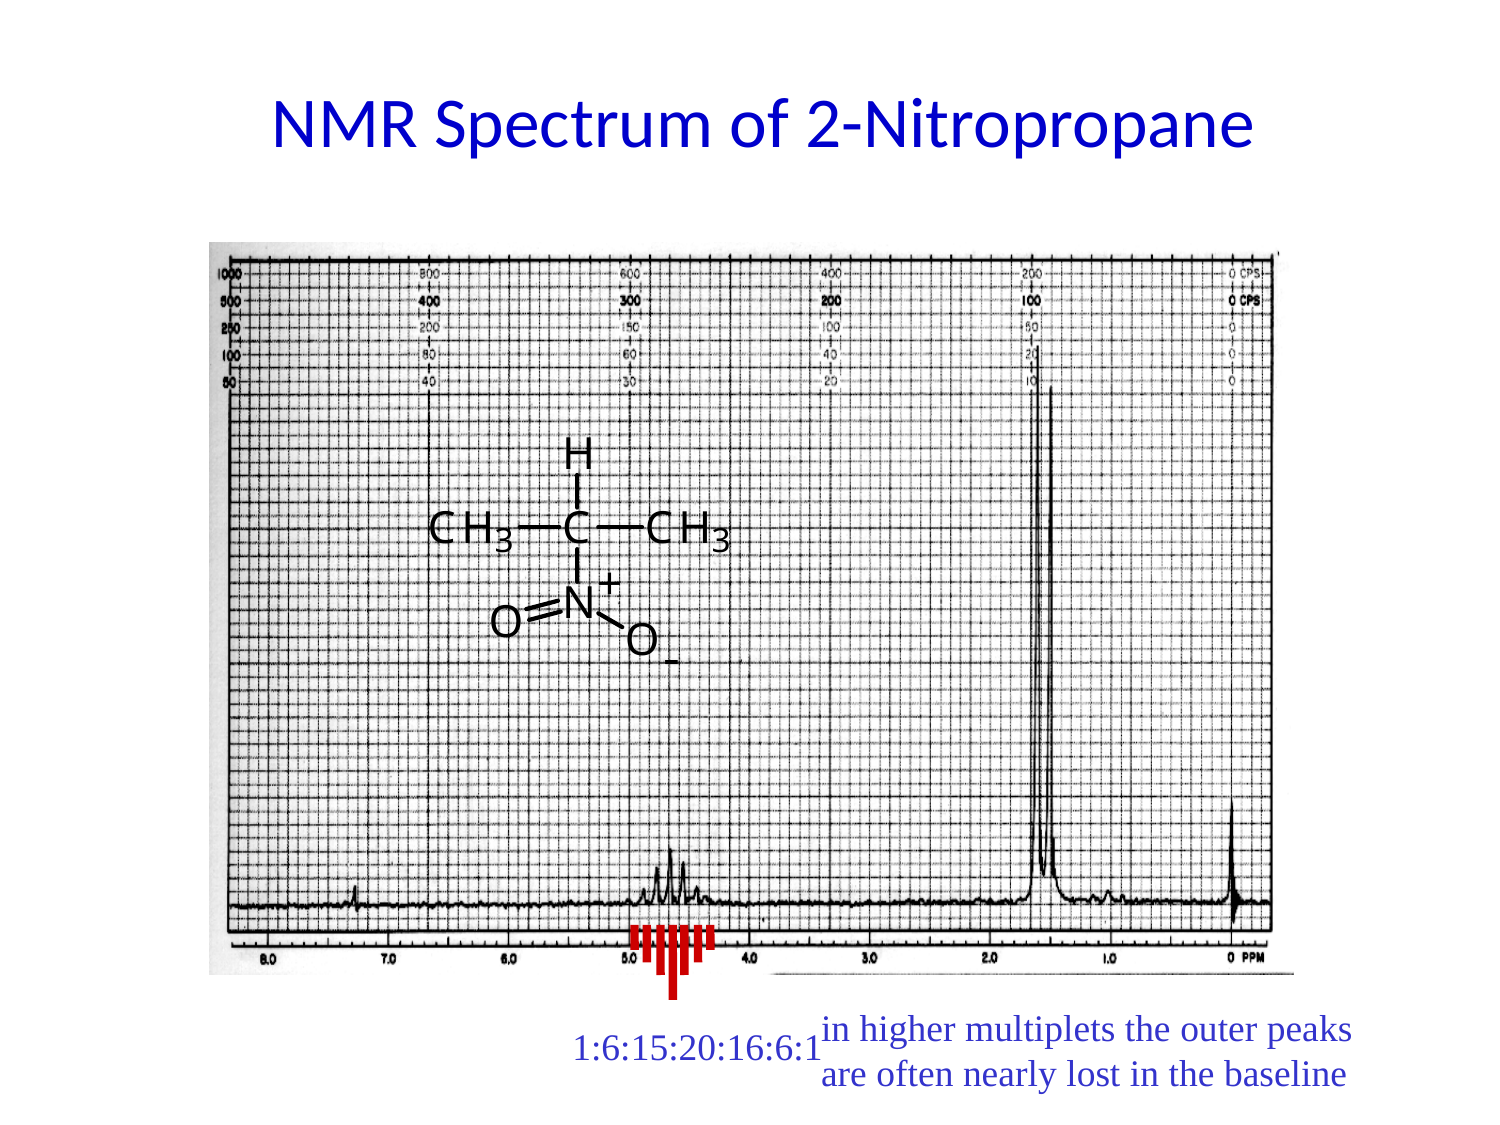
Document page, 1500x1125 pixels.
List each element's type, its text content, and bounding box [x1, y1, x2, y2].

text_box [555, 924, 1371, 1103]
title NMR Spectrum of 2-Nitropropane [253, 24, 1275, 213]
picture [209, 241, 1294, 976]
